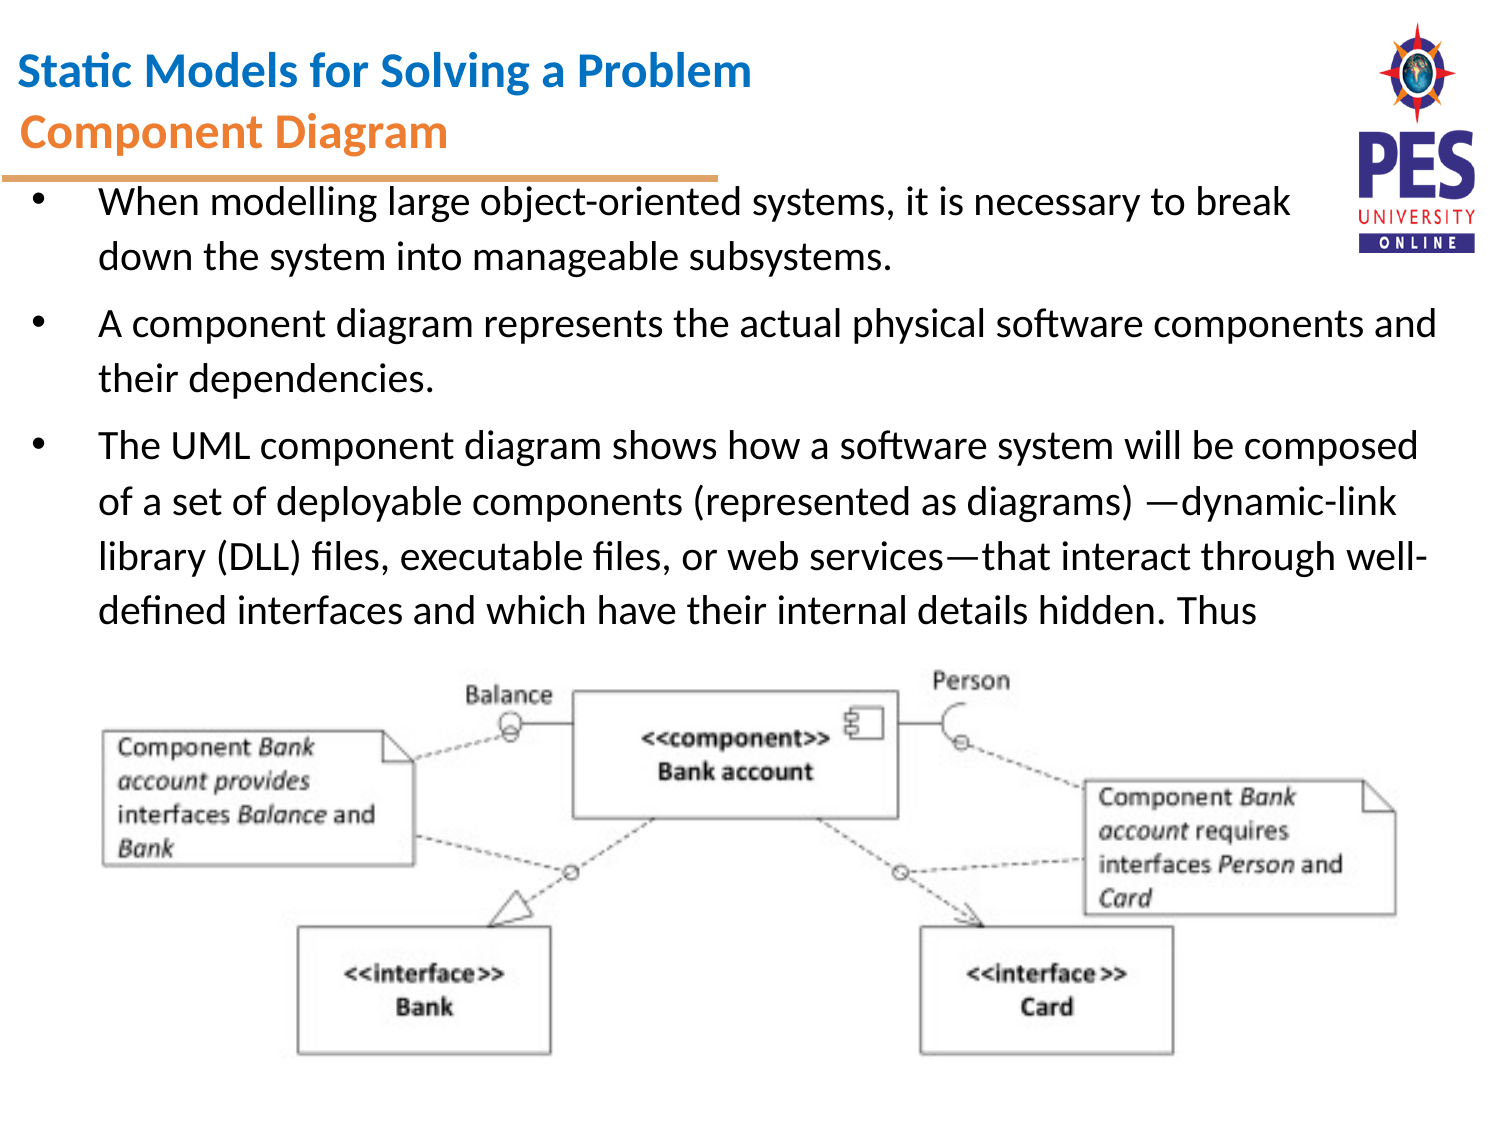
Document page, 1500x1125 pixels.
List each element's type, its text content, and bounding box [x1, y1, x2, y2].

list When modelling large object-oriented systems, it is necessary to break down the system into manageable subsystems. A component diagram represents the actual physical software components and their dependencies. The UML component diagram shows how a software system will be composed of a set of deployable components (represented as diagrams) —dynamic-link library (DLL) files, executable files, or web services—that interact through well-defined interfaces and which have their internal details hidden. Thus [8, 160, 1471, 1125]
picture [1359, 22, 1475, 253]
picture [100, 668, 1400, 1059]
title Component Diagram [4, 83, 1299, 188]
